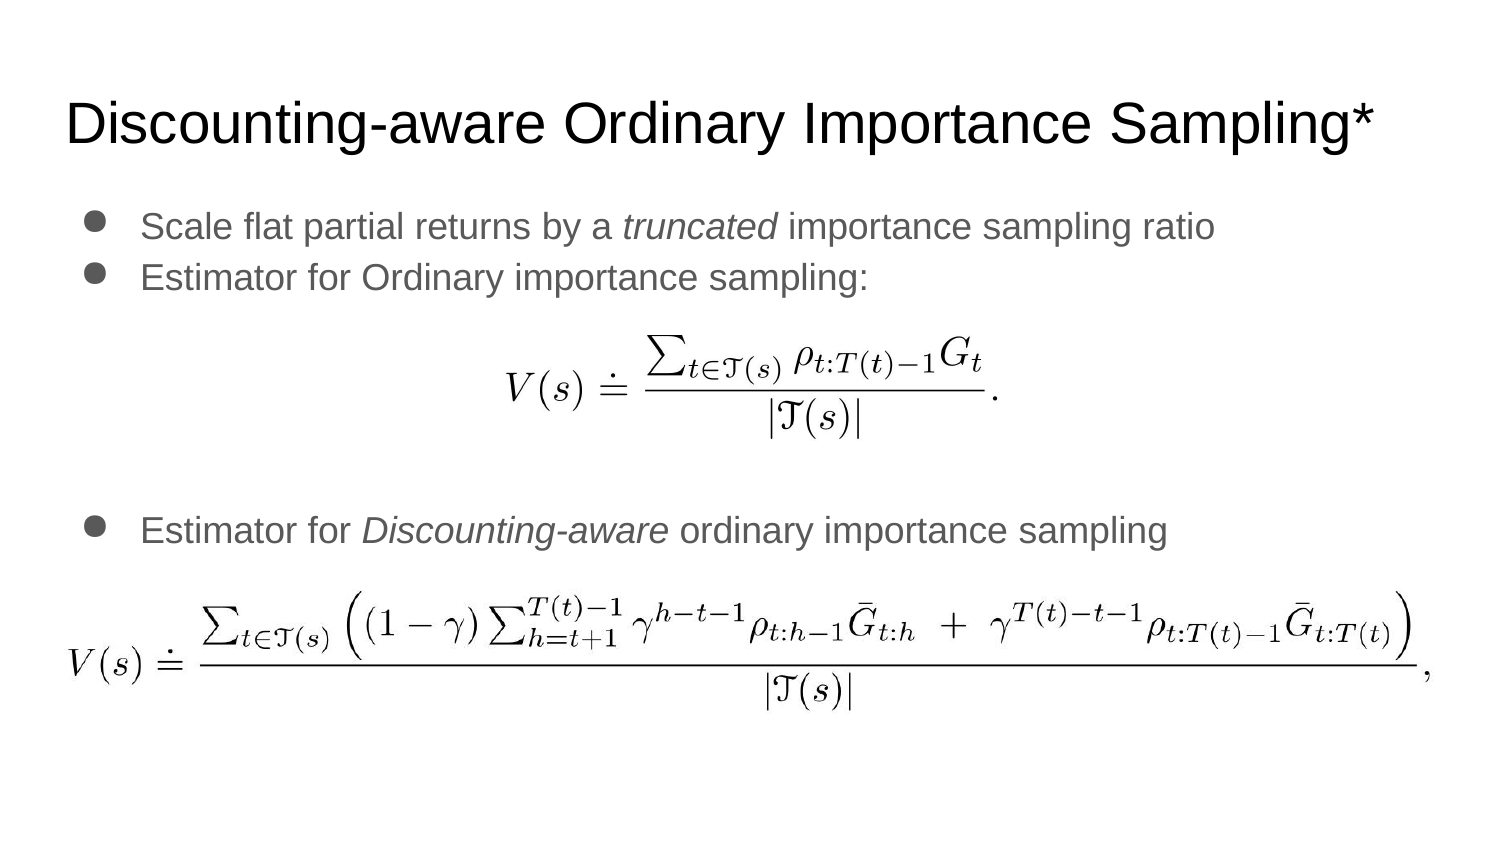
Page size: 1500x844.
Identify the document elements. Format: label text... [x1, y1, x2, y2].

text_box Scale flat partial returns by a truncated importance sampling ratio Estimator for Ordinary importance sampling: [77, 192, 1224, 299]
title Discounting-aware Ordinary Importance Sampling* [63, 82, 1378, 226]
text_box Estimator for Discounting-aware ordinary importance sampling [77, 504, 1178, 552]
text_box [502, 335, 1000, 441]
text_box [63, 589, 1434, 714]
